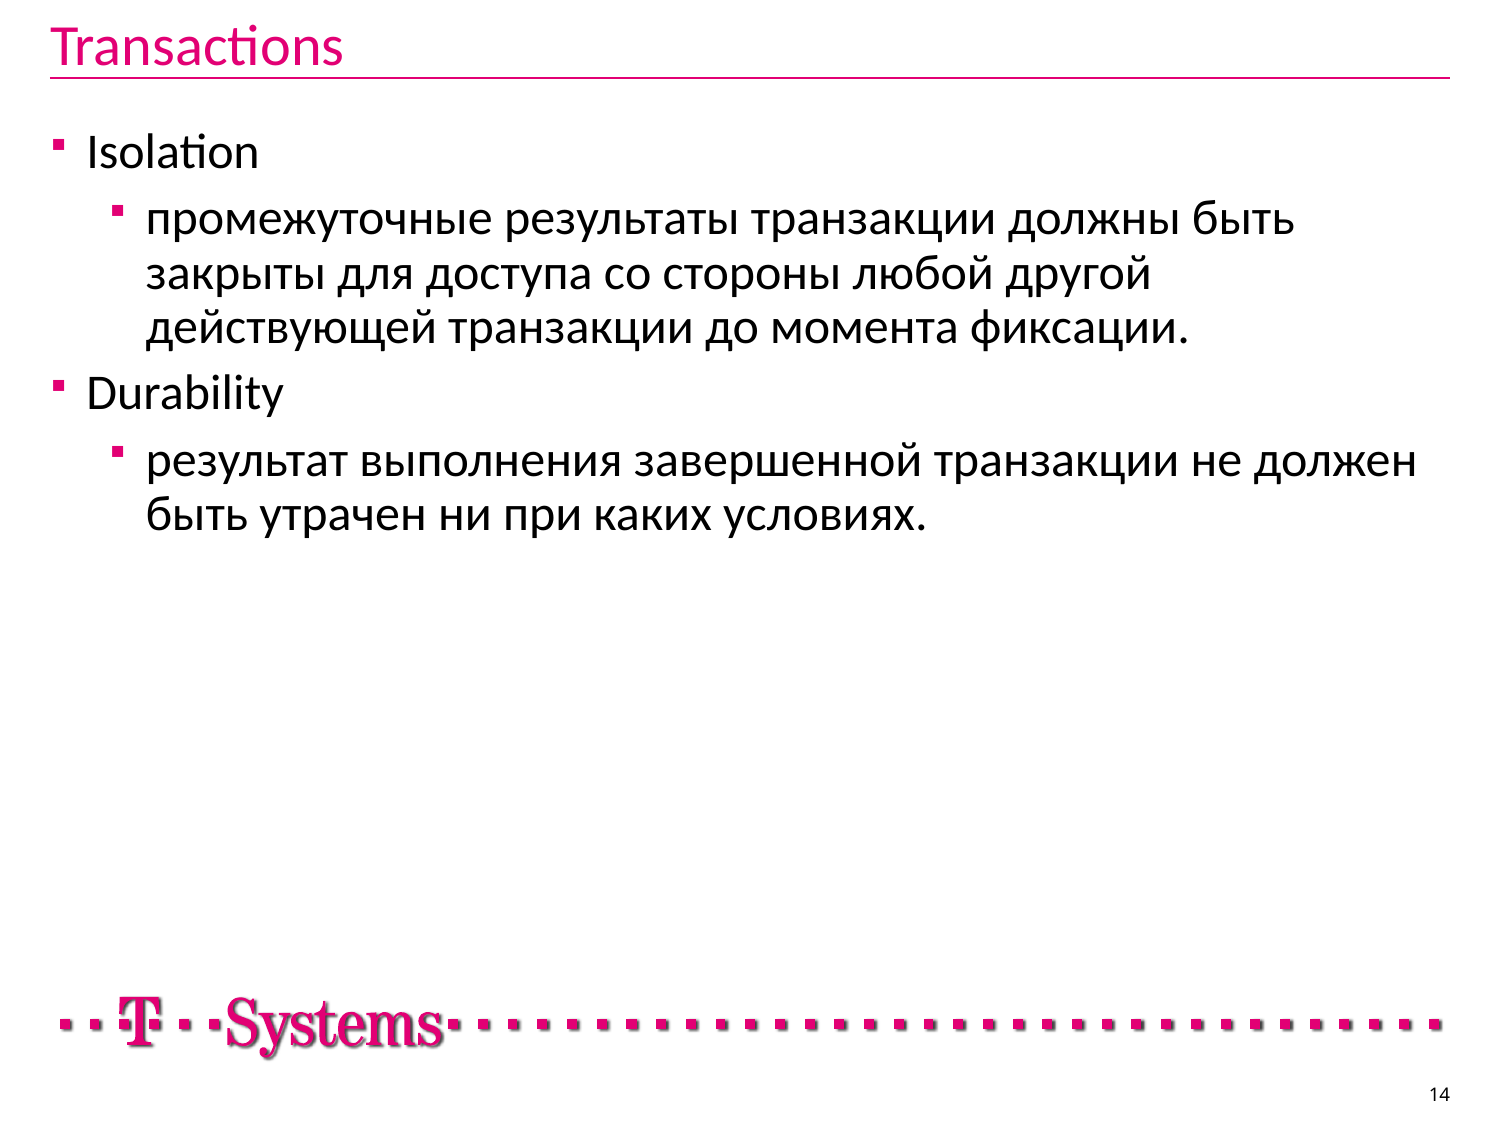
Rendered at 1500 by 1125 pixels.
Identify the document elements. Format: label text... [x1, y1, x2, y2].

title Transactions [50, 14, 1450, 91]
slide_number 14 [1361, 1082, 1451, 1107]
list Isolation промежуточные результаты транзакции должны быть закрыты для доступа со стороны любой другой действующей транзакции до момента фиксации. Durability результат выполнения завершенной транзакции не должен быть утрачен ни при каких условиях. [50, 125, 1450, 988]
